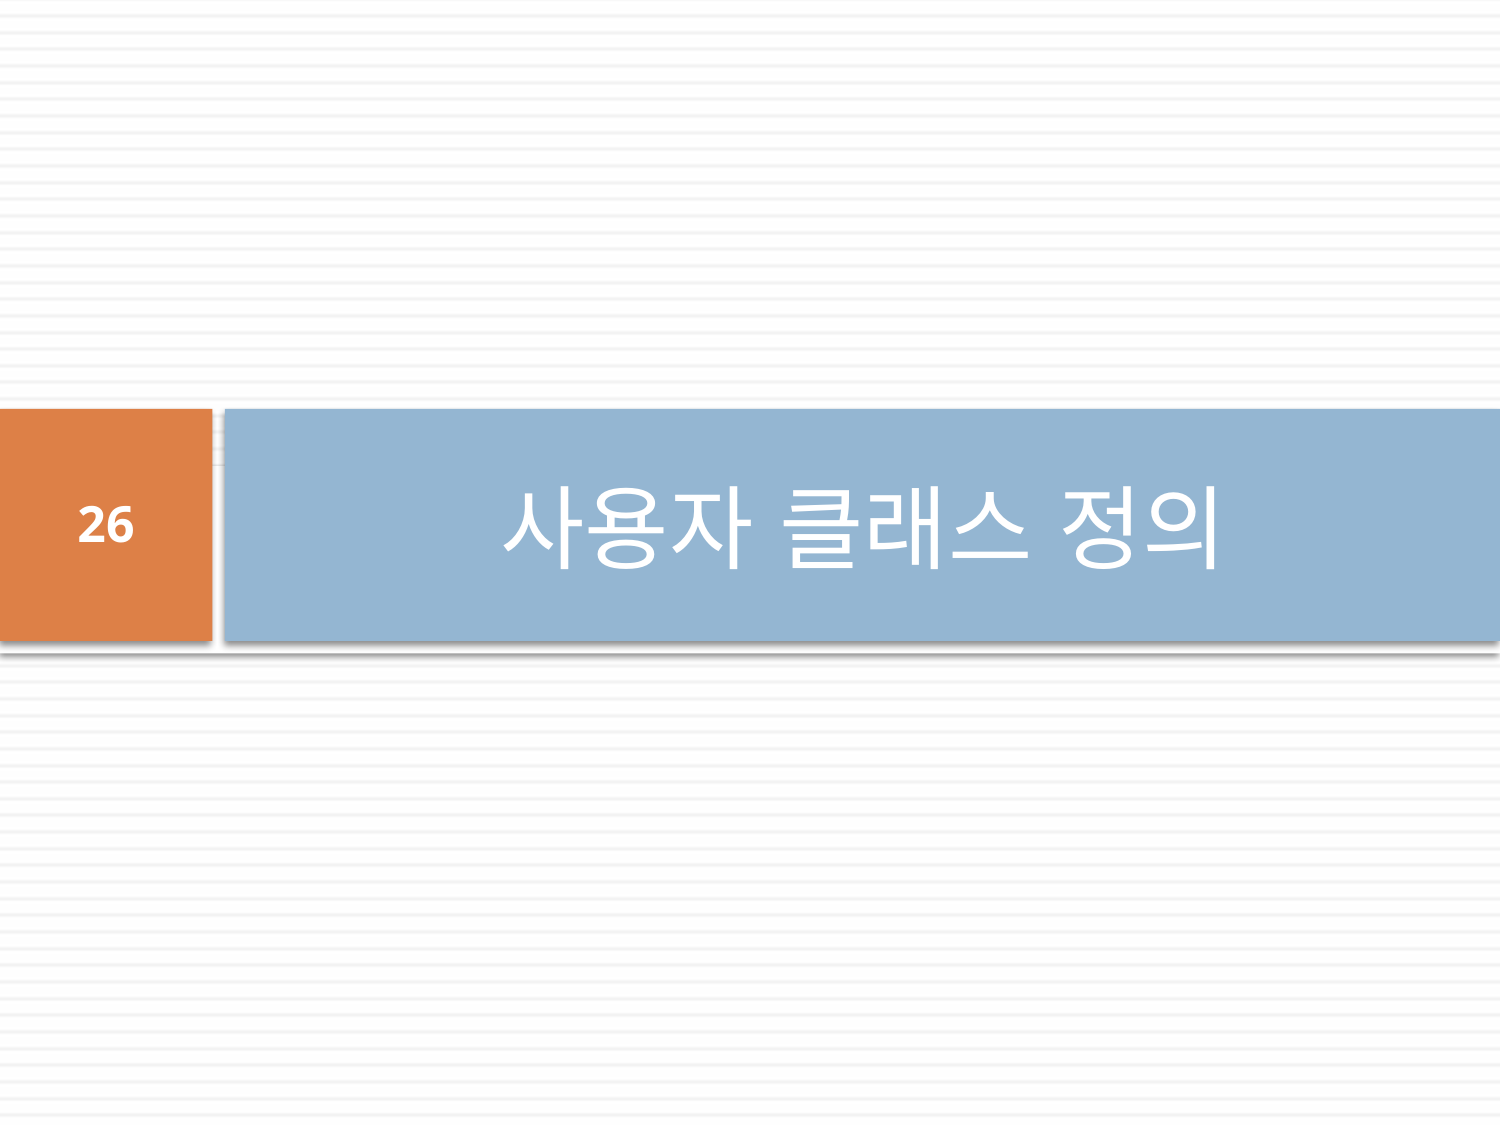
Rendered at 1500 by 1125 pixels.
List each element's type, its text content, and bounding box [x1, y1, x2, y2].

title 사용자 클래스 정의 [238, 444, 1489, 607]
slide_number 26 [0, 469, 213, 585]
